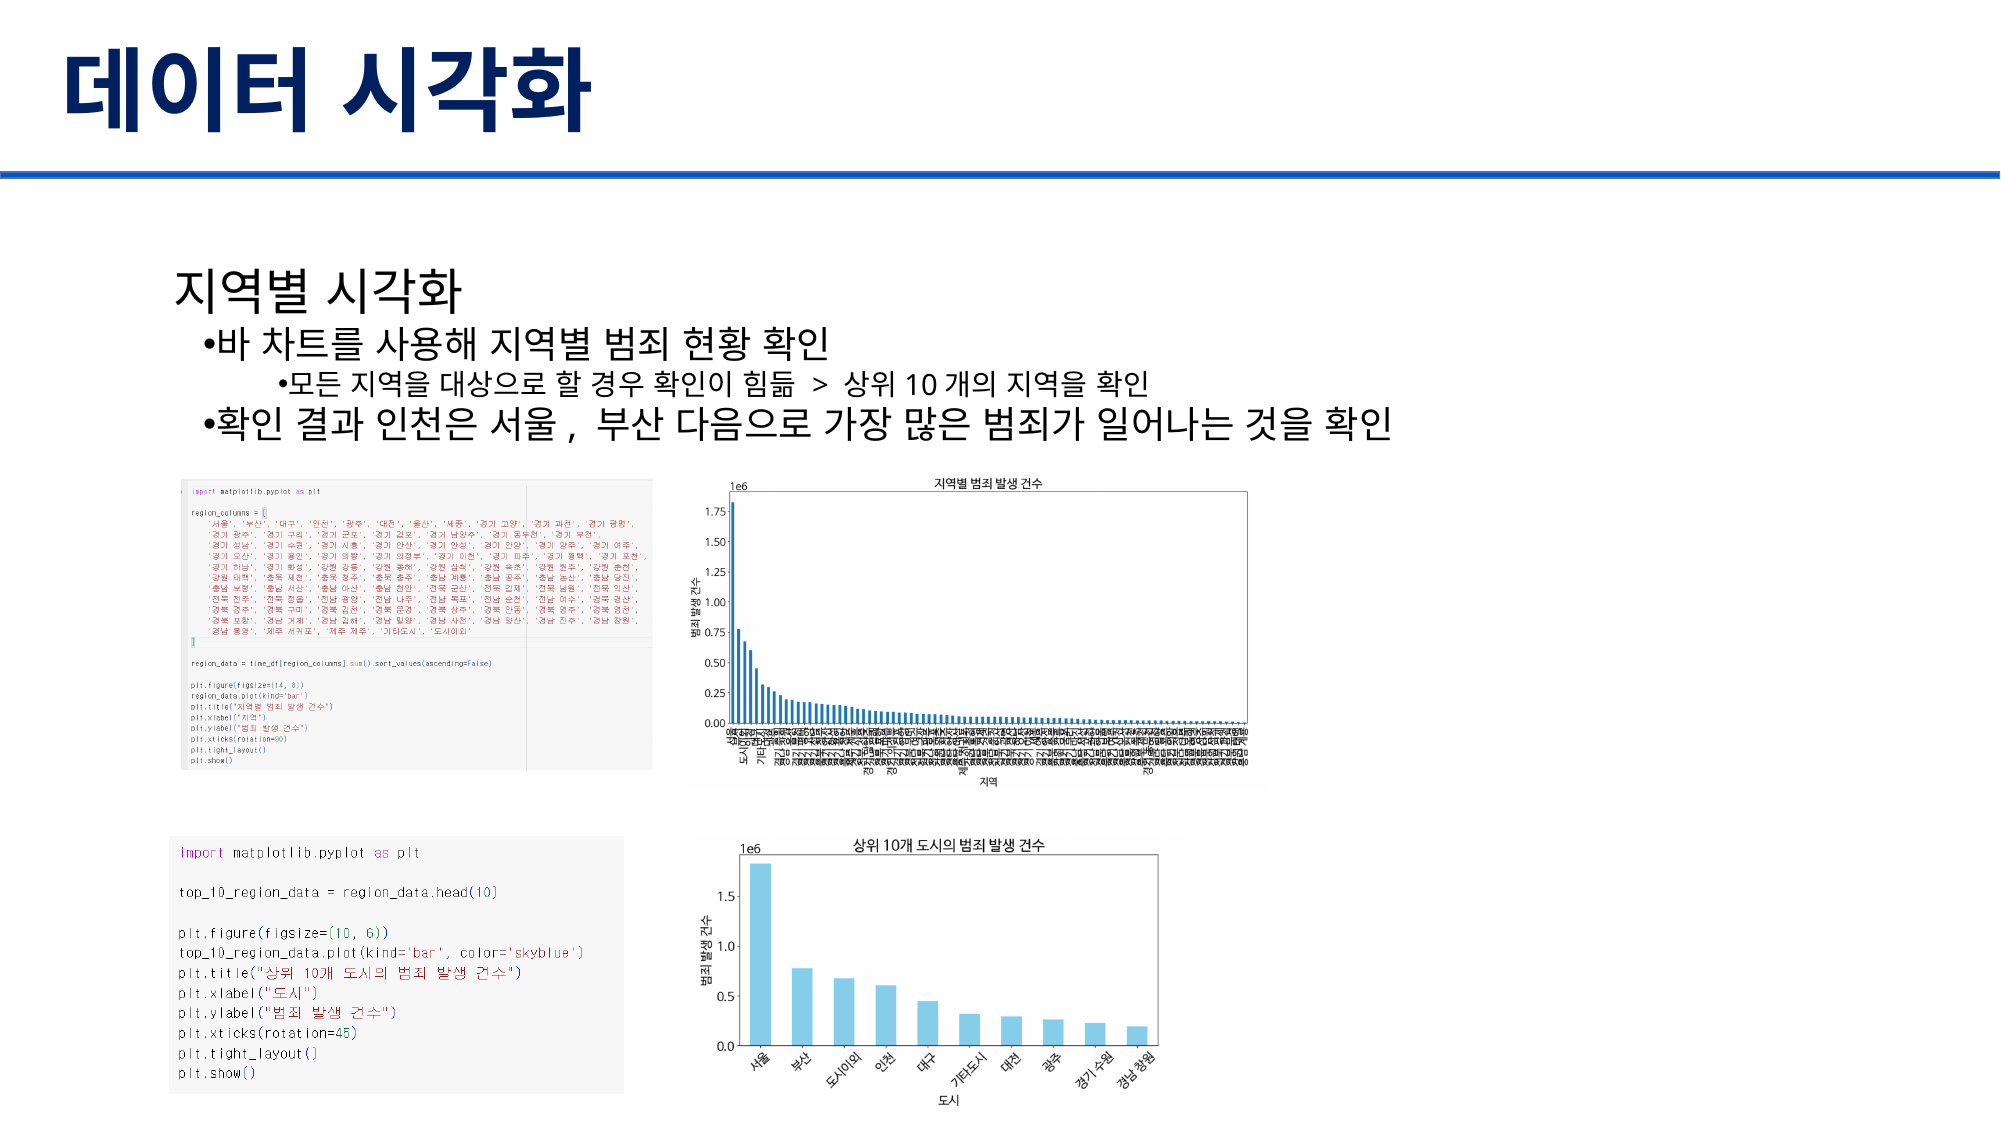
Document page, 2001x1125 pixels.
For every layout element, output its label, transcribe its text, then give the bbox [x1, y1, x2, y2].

picture [168, 836, 624, 1094]
picture [685, 471, 1270, 790]
picture [181, 478, 653, 770]
picture [695, 836, 1187, 1111]
title 데이터 시각화 [46, 28, 1129, 162]
text_box 지역별 시각화 바 차트를 사용해 지역별 범죄 현황 확인 모든 지역을 대상으로 할 경우 확인이 힘듦 > 상위10개의 지역을 확인 확인 결과 인천은 서울, 부산 다음으로 가장 많은 범죄가 일어나는 것을 확인 [159, 253, 1660, 489]
